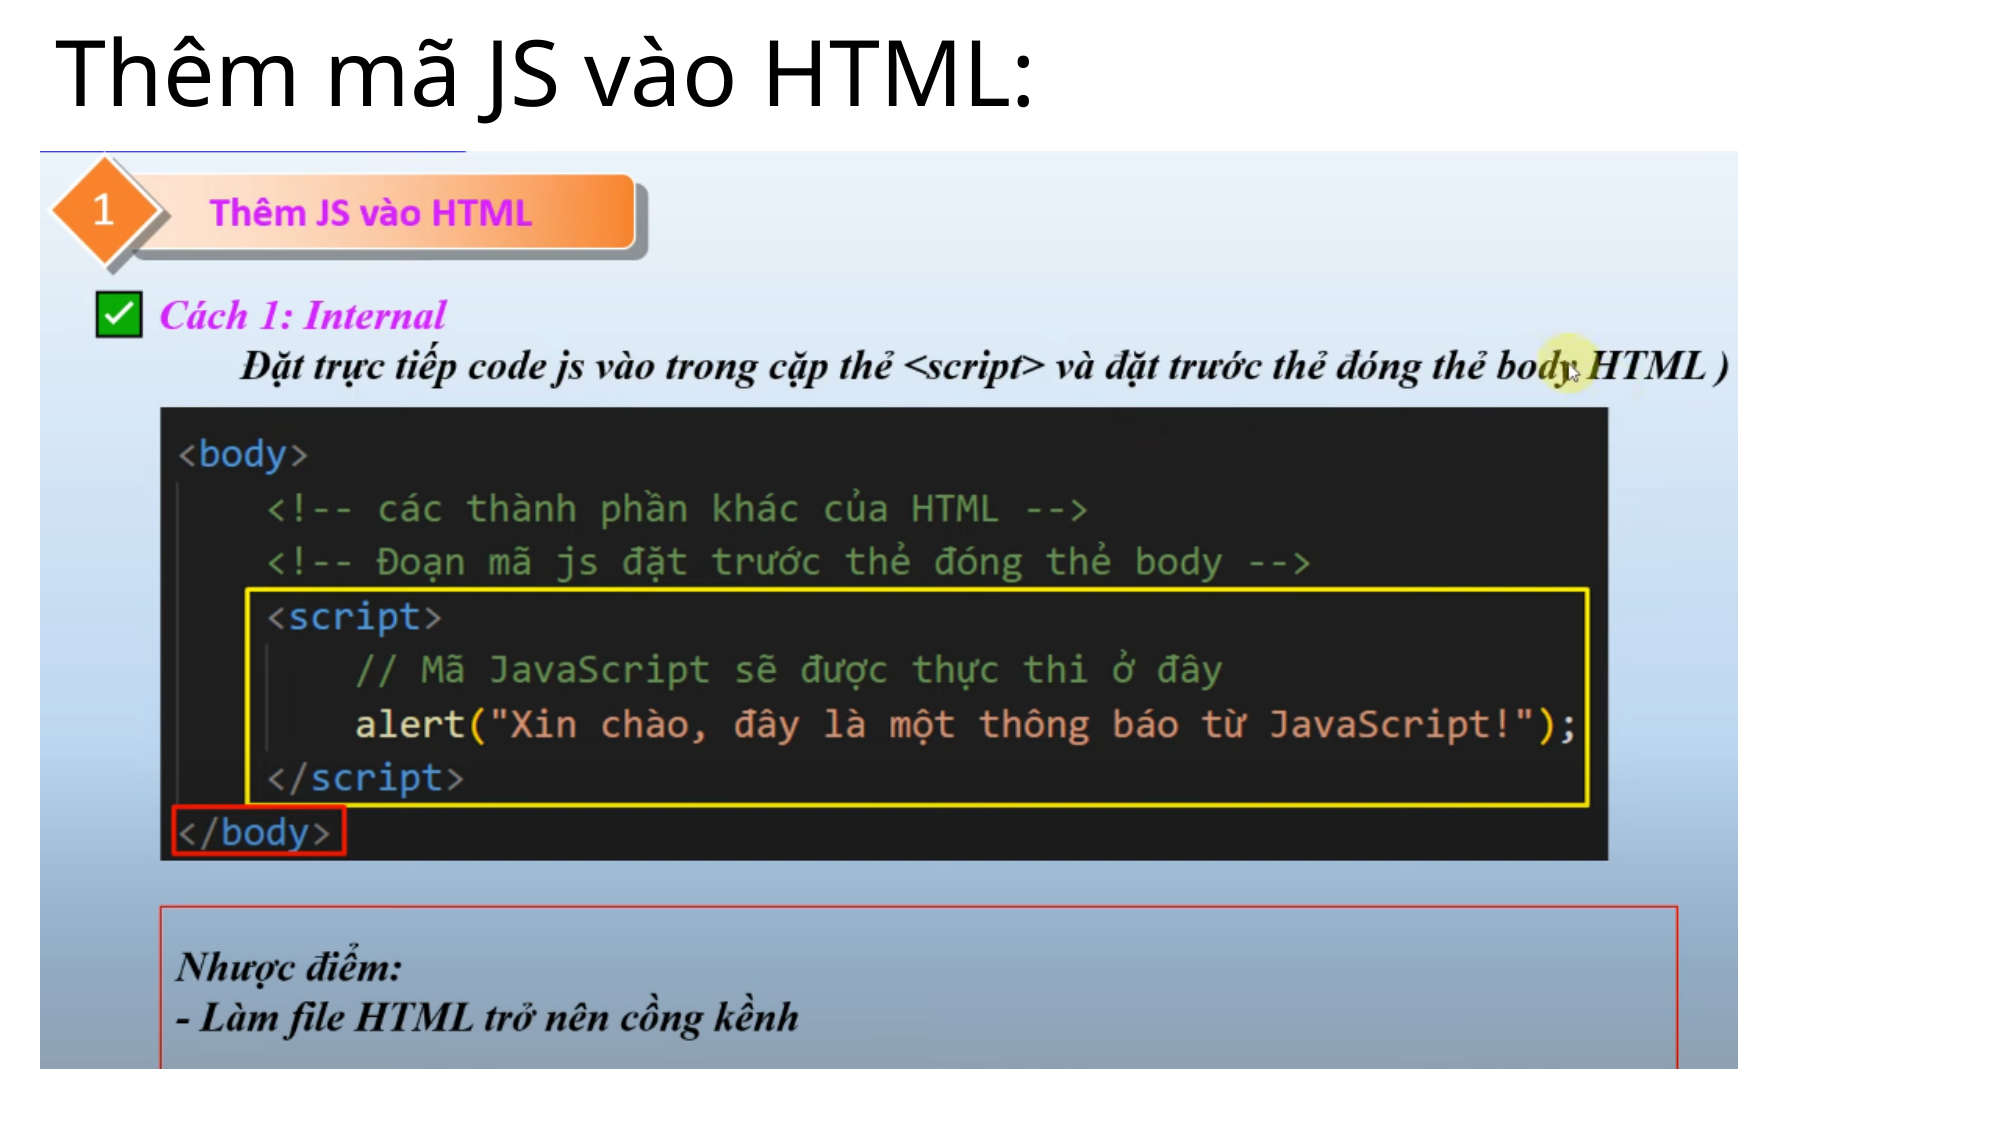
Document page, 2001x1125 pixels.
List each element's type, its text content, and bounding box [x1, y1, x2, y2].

picture [40, 151, 1738, 1069]
title Thêm mã JS vào HTML: [40, 11, 1766, 142]
